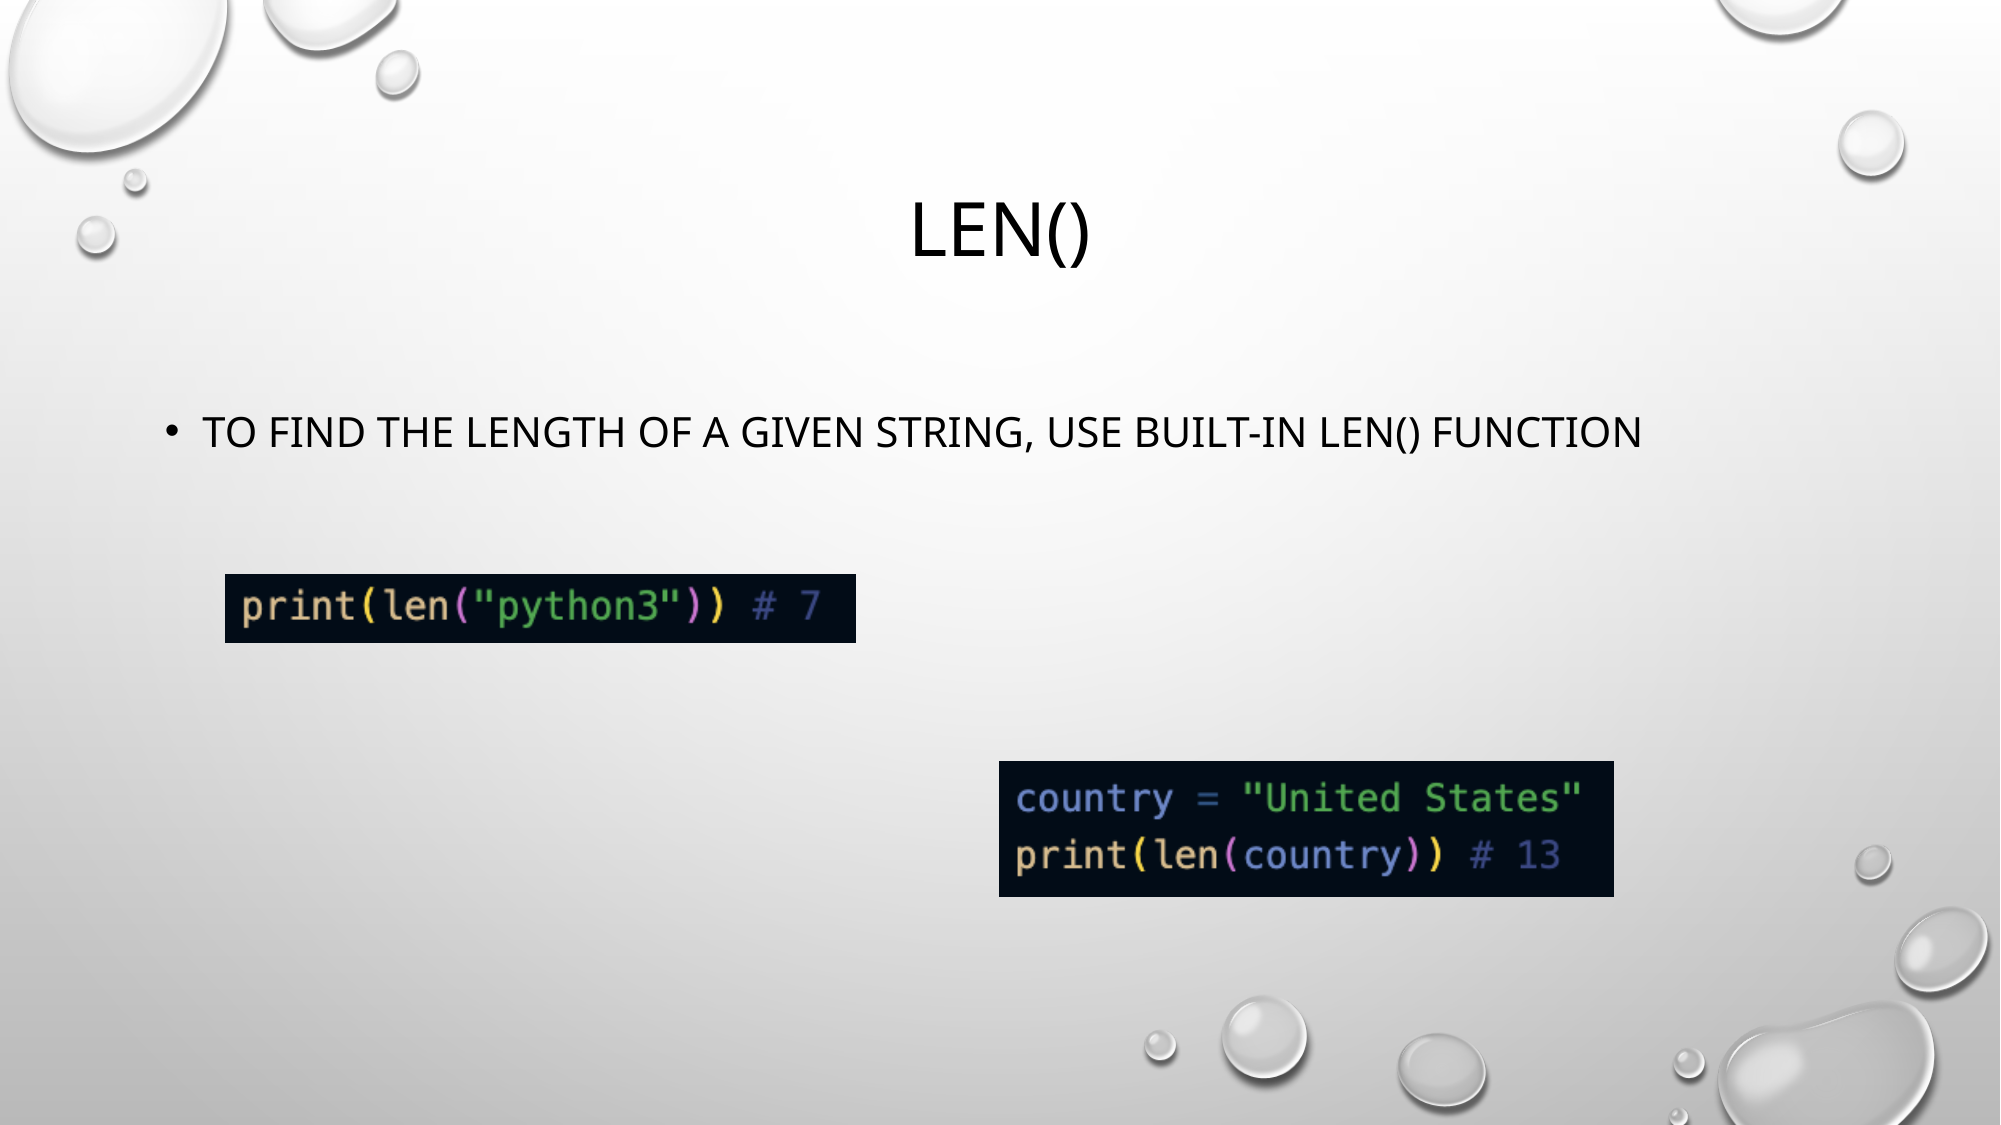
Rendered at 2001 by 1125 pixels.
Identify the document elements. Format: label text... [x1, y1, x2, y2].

title Len() [149, 101, 1851, 364]
list To find the length of a given string, use built-in len() function [149, 388, 1850, 950]
picture [0, 0, 2000, 1125]
